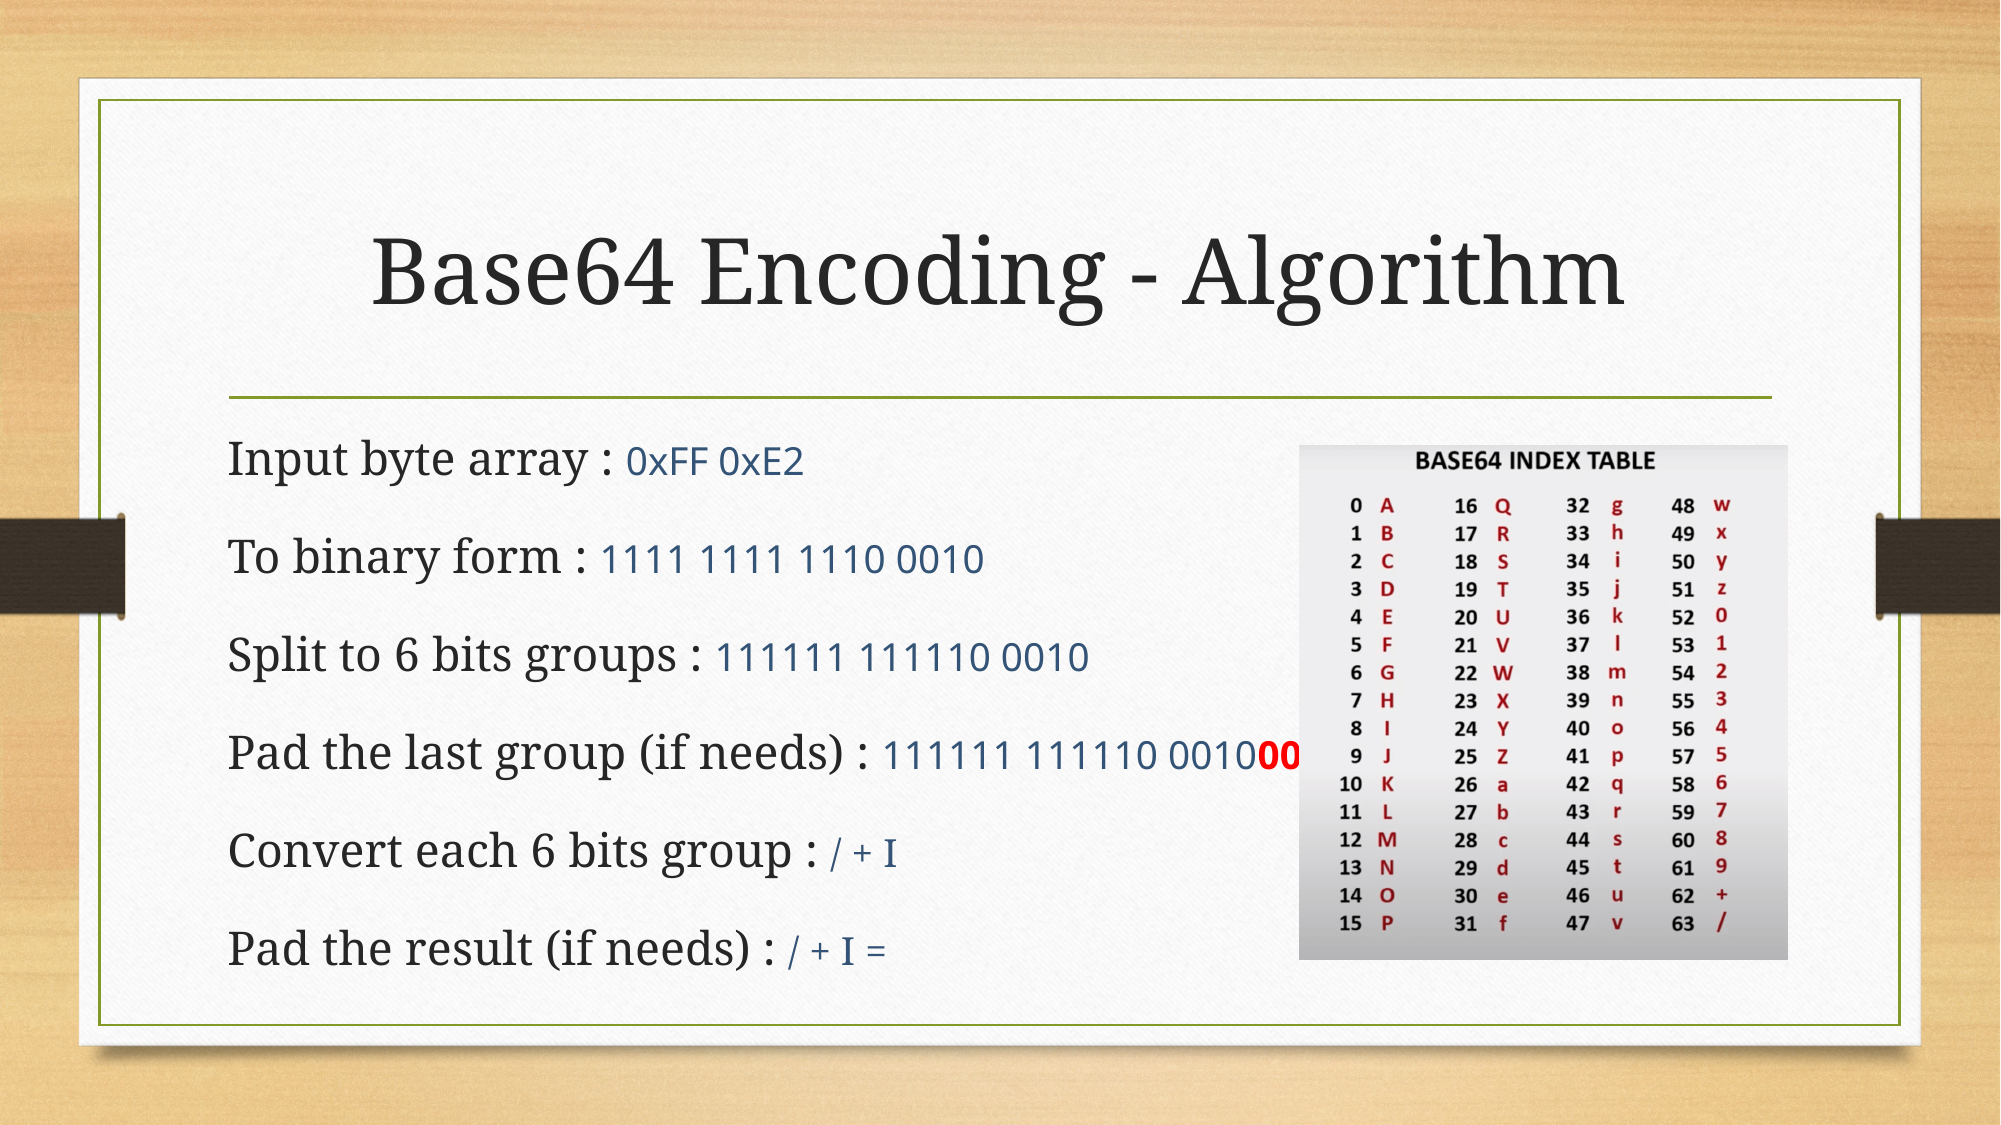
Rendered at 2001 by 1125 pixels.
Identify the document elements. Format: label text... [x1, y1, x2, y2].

list Input byte array : 0xFF 0xE2 [212, 421, 1773, 493]
text_box Split to 6 bits groups : 111111 111110 0010 [212, 617, 1298, 689]
text_box To binary form : 1111 1111 1110 0010 [212, 519, 1298, 591]
picture [0, 0, 2001, 1125]
text_box Convert each 6 bits group : / + I [212, 813, 1298, 886]
text_box Pad the last group (if needs) : 111111 111110 001000 [212, 715, 1298, 787]
title Base64 Encoding - Algorithm [212, 161, 1788, 375]
text_box Pad the result (if needs) : / + I = [212, 911, 1773, 984]
